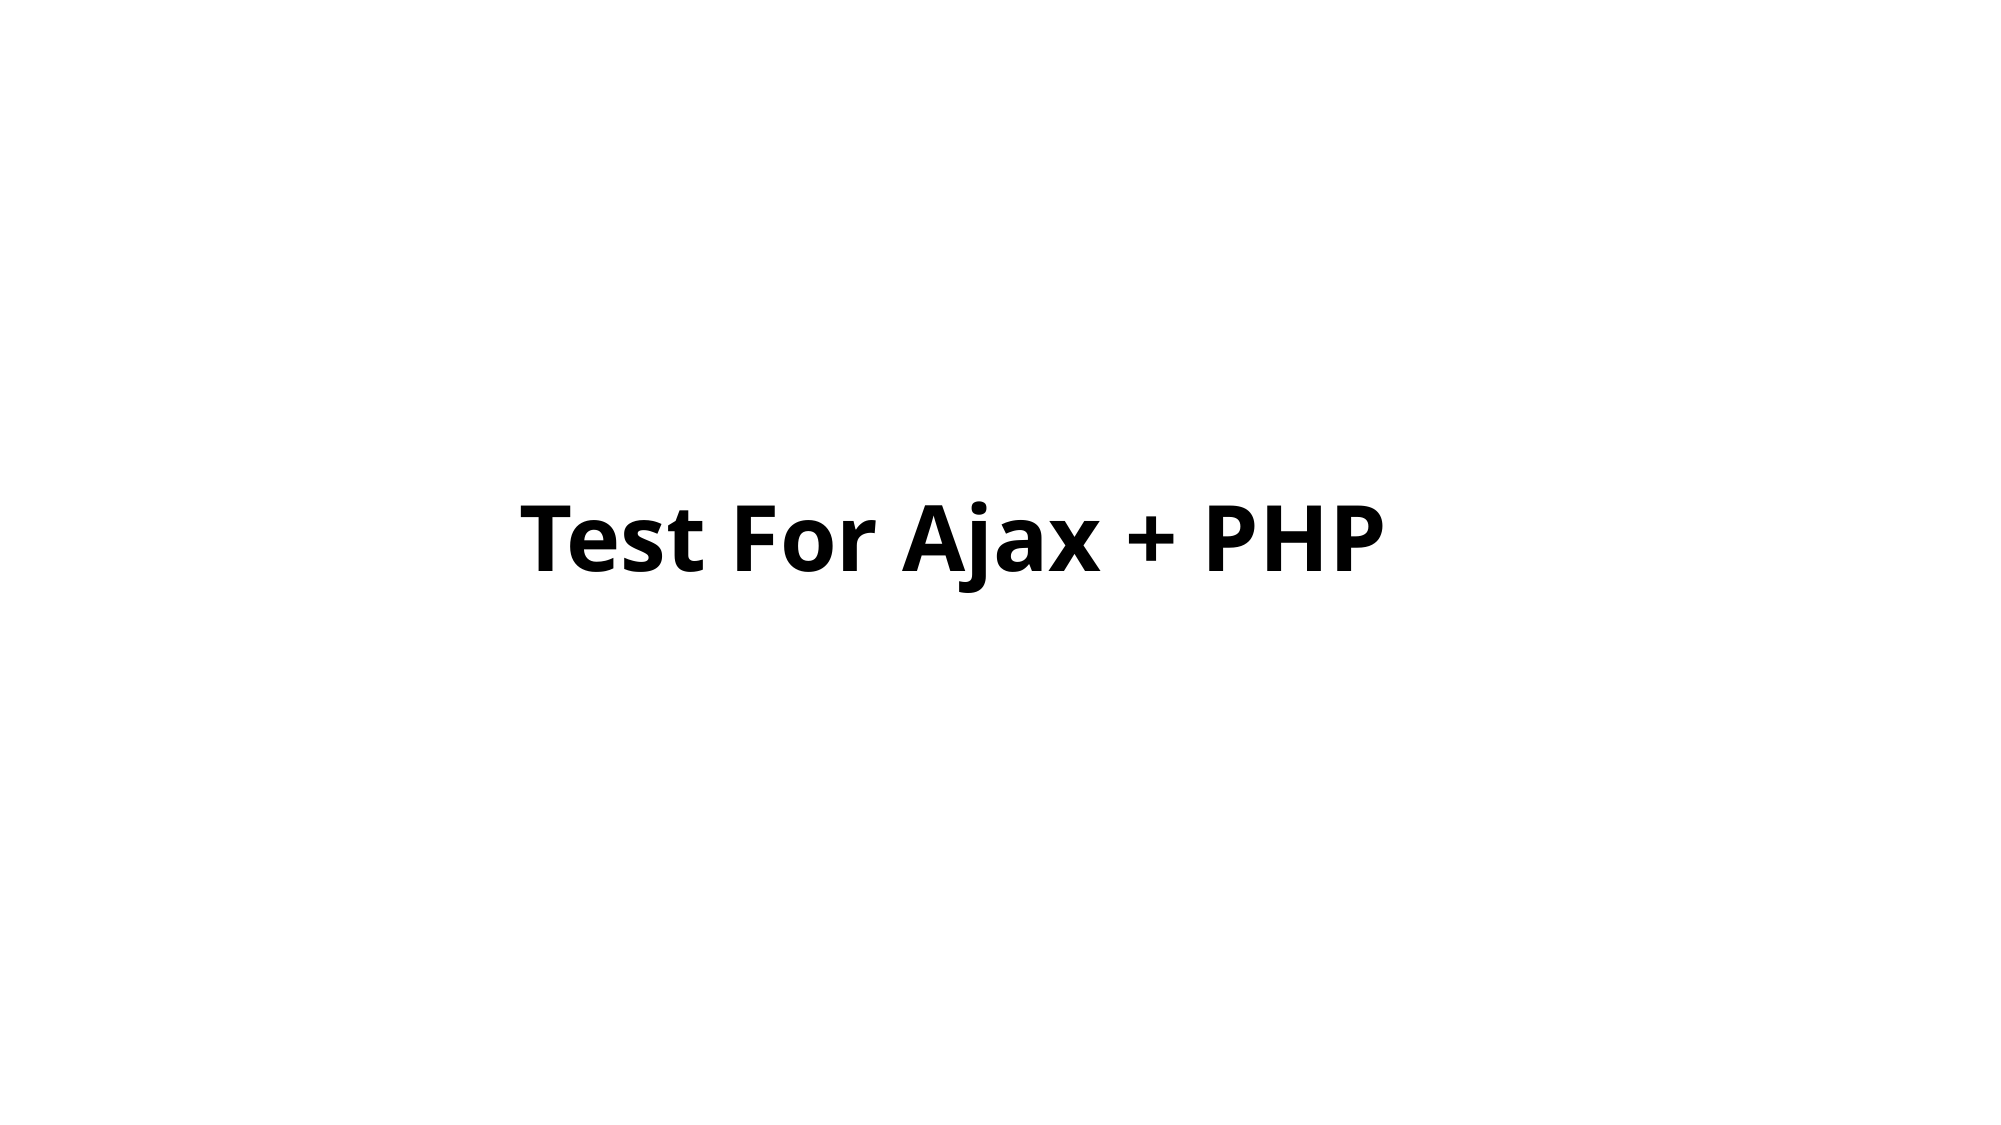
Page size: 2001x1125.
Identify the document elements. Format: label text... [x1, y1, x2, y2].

title Test For Ajax + PHP [91, 432, 1817, 651]
